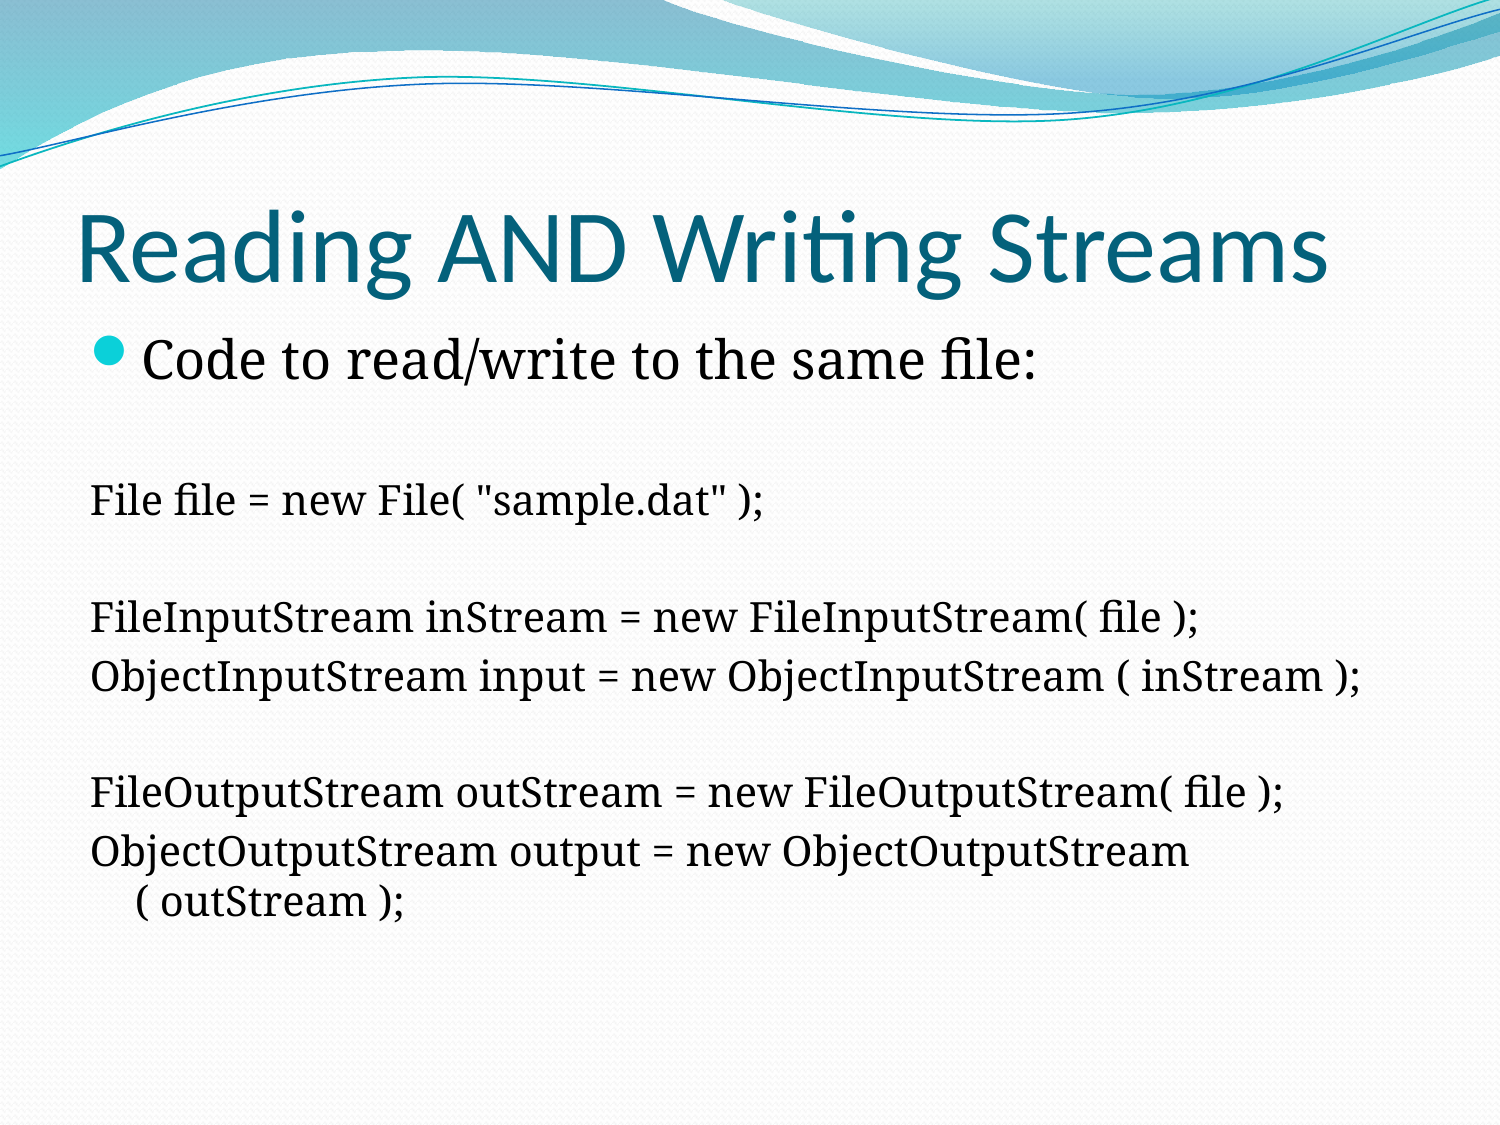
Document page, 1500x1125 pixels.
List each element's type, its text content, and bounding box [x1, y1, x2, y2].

title Reading AND Writing Streams [75, 115, 1425, 303]
list Code to read/write to the same file: File file = new File( "sample.dat" ); FileInputStream inStream = new FileInputStream( file ); ObjectInputStream input = new ObjectInputStream ( inStream ); FileOutputStream outStream = new FileOutputStream( file ); ObjectOutputStream output = new ObjectOutputStream ( outStream ); [75, 317, 1425, 1038]
